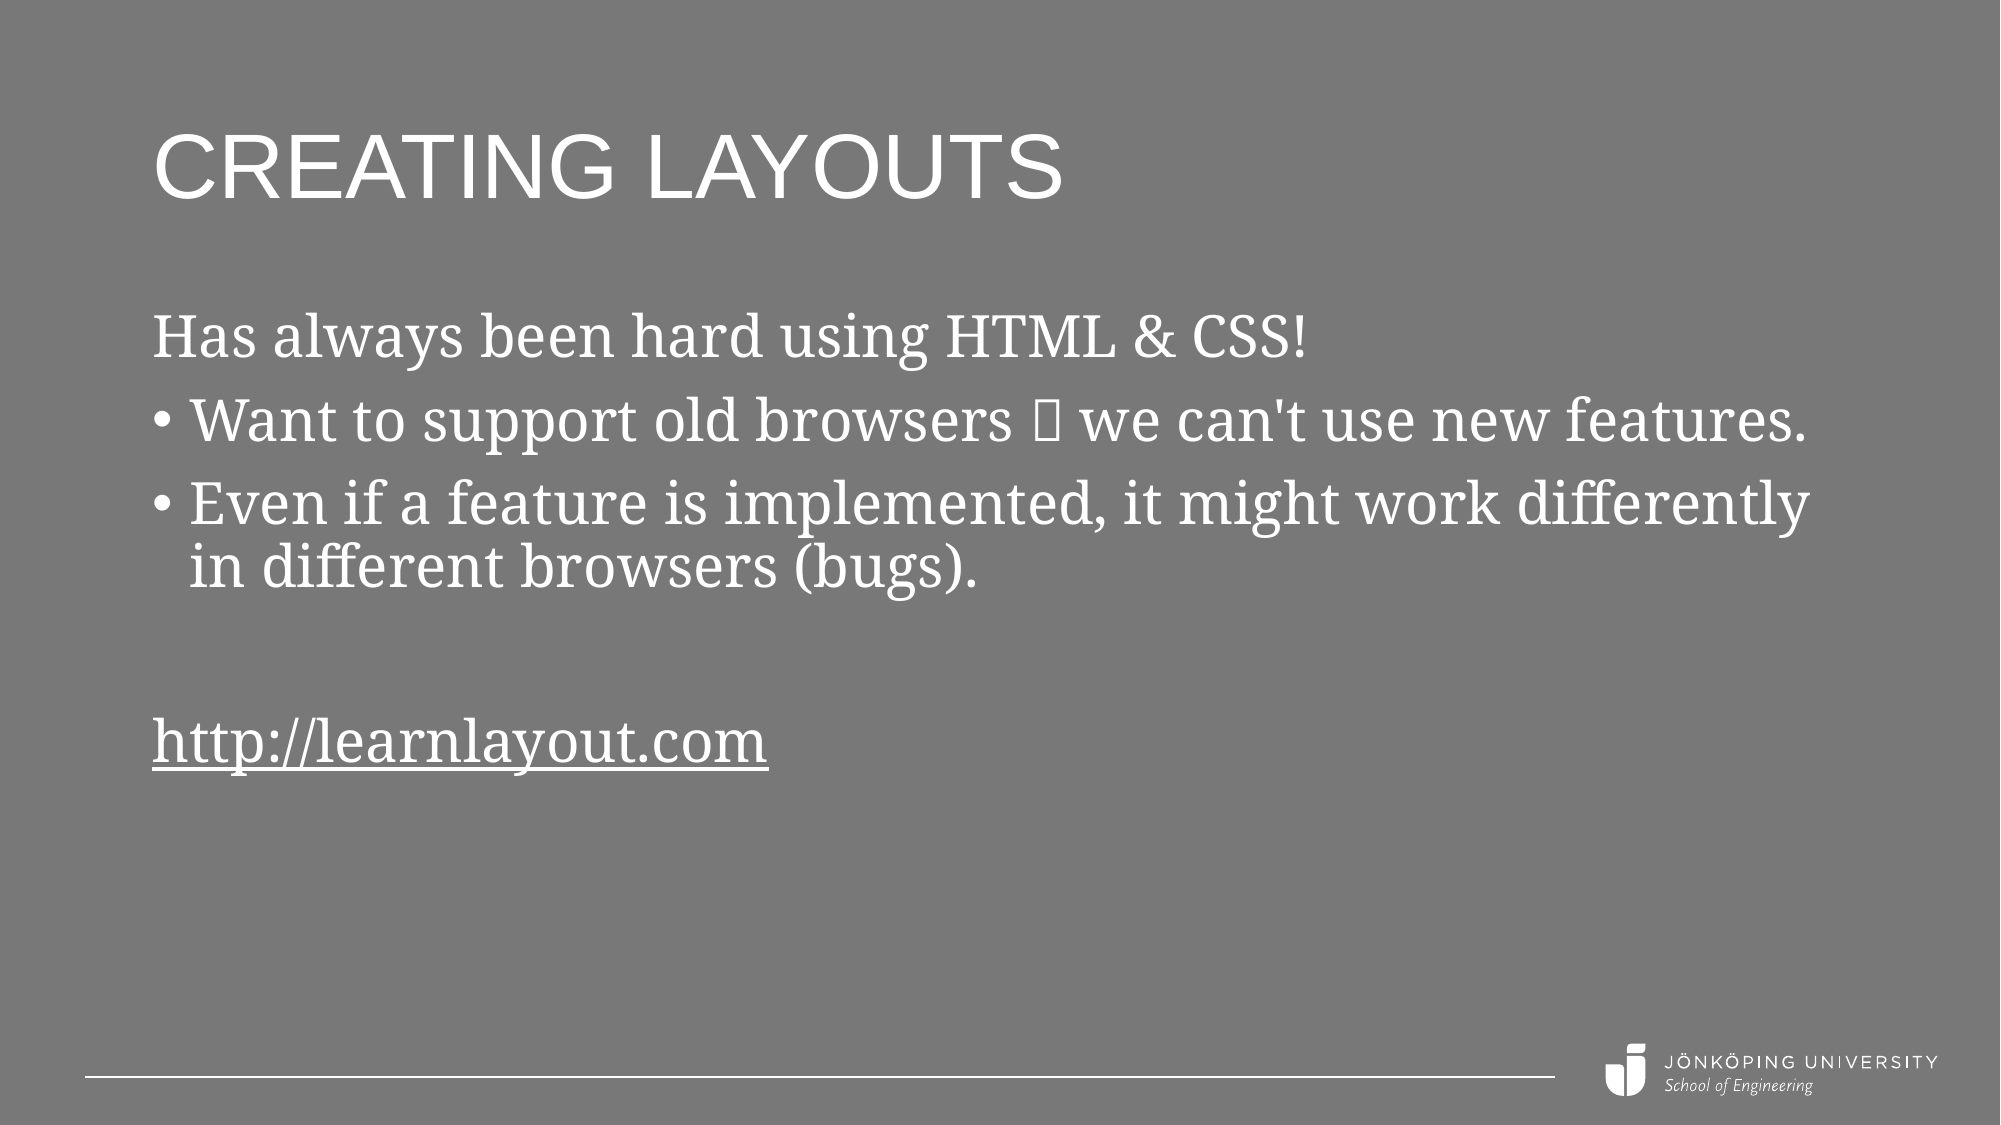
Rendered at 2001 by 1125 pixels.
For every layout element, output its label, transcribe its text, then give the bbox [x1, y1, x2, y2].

list Has always been hard using HTML & CSS! Want to support old browsers  we can't use new features. Even if a feature is implemented, it might work differently in different browsers (bugs). http://learnlayout.com [137, 299, 1863, 953]
title Creating layouts [137, 59, 1863, 278]
